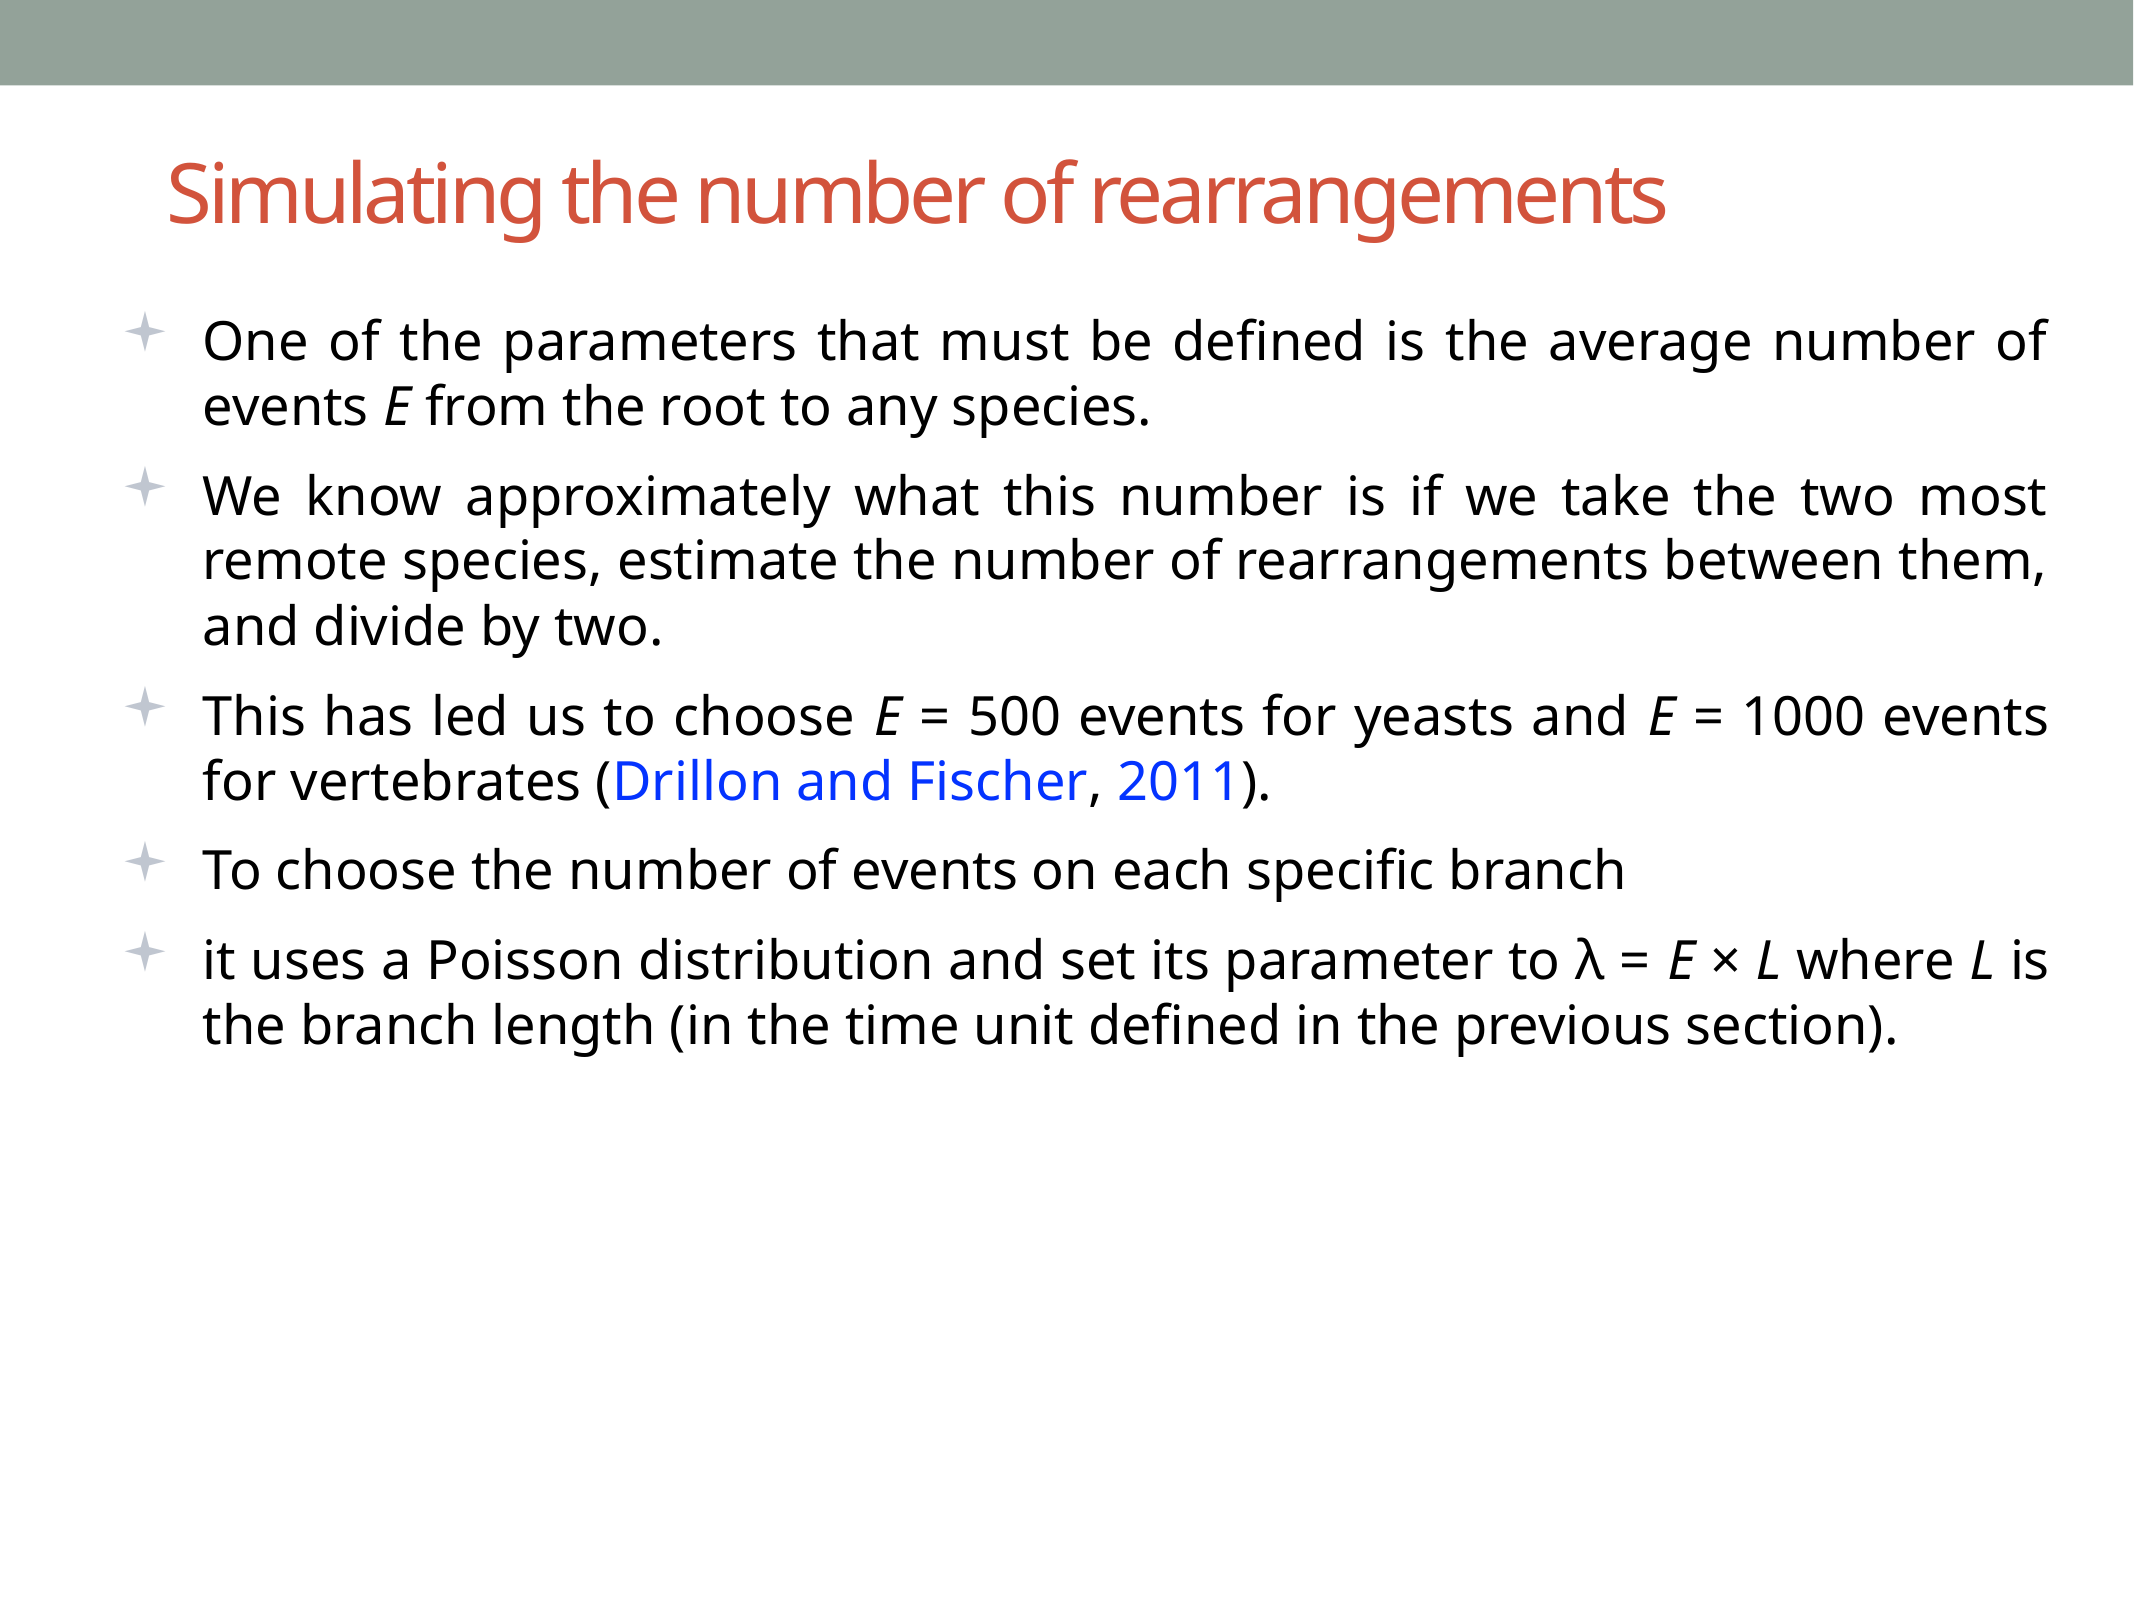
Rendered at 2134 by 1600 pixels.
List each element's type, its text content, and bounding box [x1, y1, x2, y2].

text_box One of the parameters that must be defined is the average number of events E from the root to any species. We know approximately what this number is if we take the two most remote species, estimate the number of rearrangements between them, and divide by two. This has led us to choose E = 500 events for yeasts and E = 1000 events for vertebrates (Drillon and Fischer, 2011). To choose the number of events on each specific branch it uses a Poisson distribution and set its parameter to λ = E × L where L is the branch length (in the time unit defined in the previous section). [83, 306, 2050, 1056]
title Simulating the number of rearrangements [155, 72, 1978, 252]
